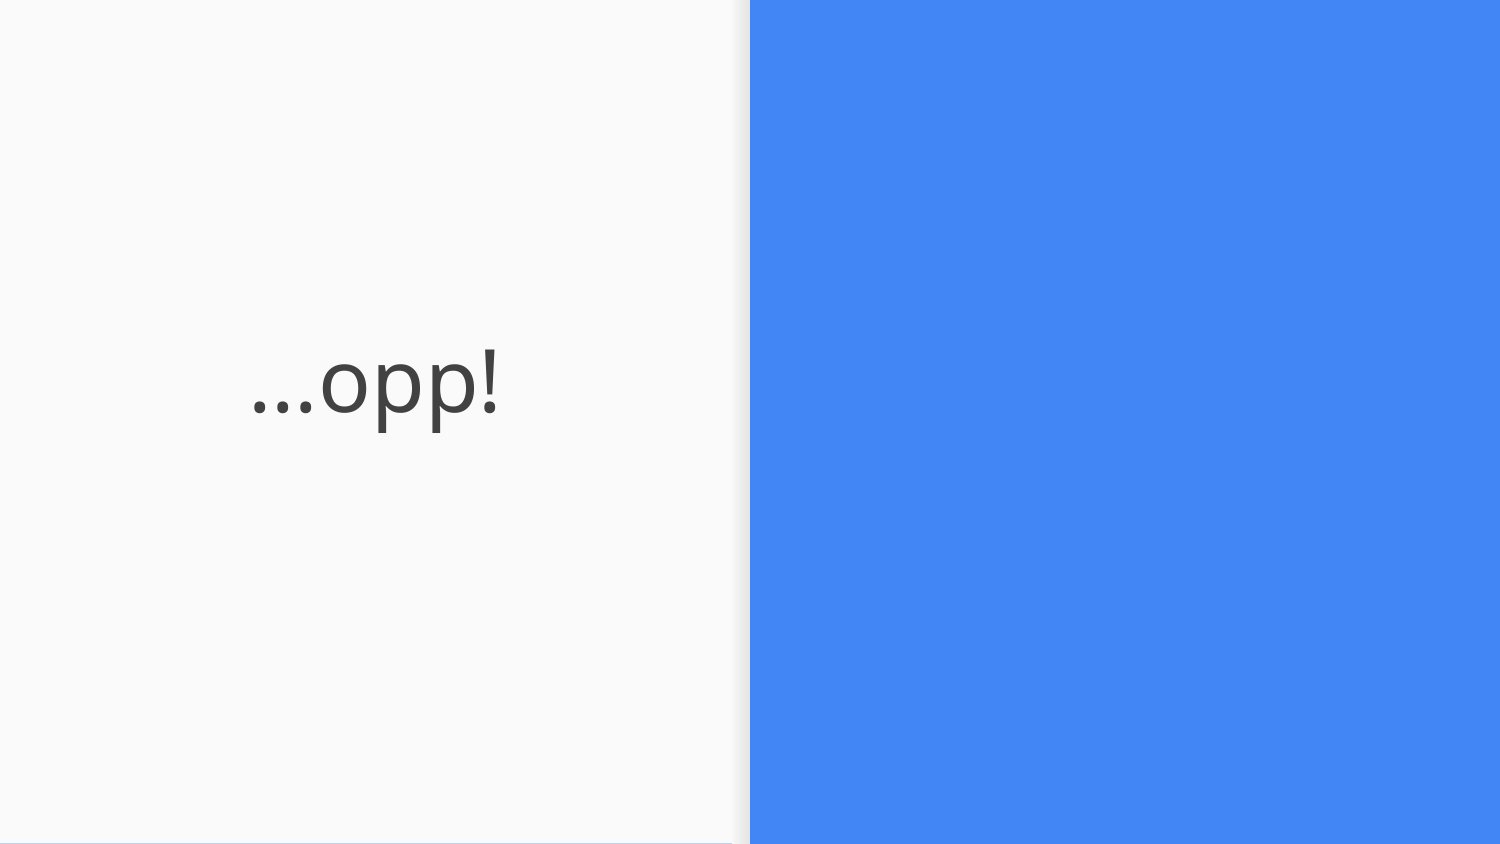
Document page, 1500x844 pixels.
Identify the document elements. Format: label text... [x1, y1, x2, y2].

title ...opp! [43, 202, 708, 446]
